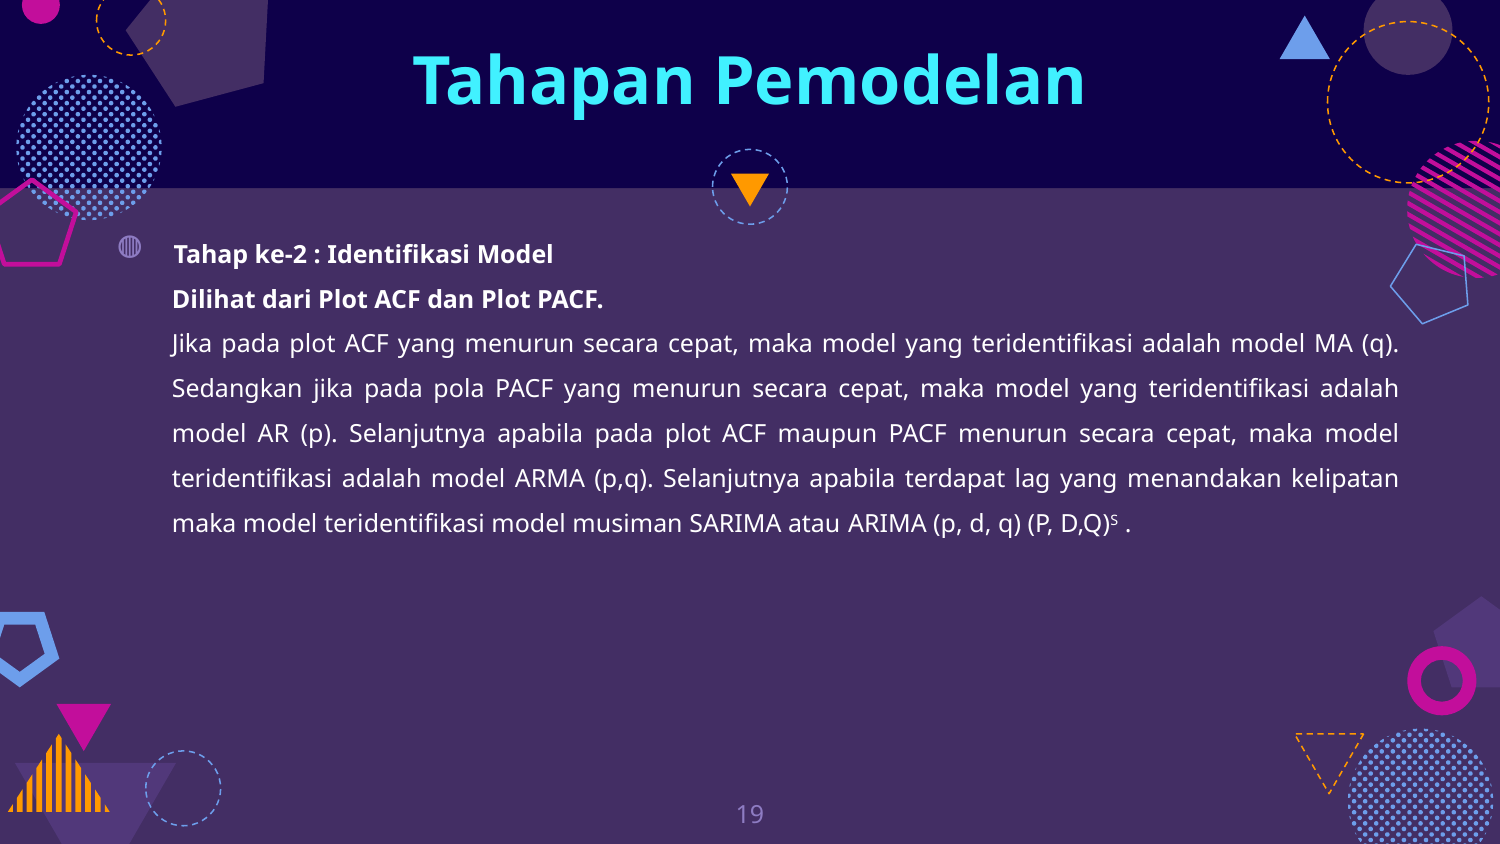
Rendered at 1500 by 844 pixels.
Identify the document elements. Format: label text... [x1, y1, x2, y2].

list Tahap ke-2 : Identifikasi Model Dilihat dari Plot ACF dan Plot PACF. Jika pada plot ACF yang menurun secara cepat, maka model yang teridentifikasi adalah model MA (q). Sedangkan jika pada pola PACF yang menurun secara cepat, maka model yang teridentifikasi adalah model AR (p). Selanjutnya apabila pada plot ACF maupun PACF menurun secara cepat, maka model teridentifikasi adalah model ARMA (p,q). Selanjutnya apabila terdapat lag yang menandakan kelipatan maka model teridentifikasi model musiman SARIMA atau ARIMA (p, d, q) (P, D,Q)S . [83, 208, 1417, 740]
title Tahapan Pemodelan [335, 39, 1165, 117]
slide_number 19 [705, 783, 795, 844]
